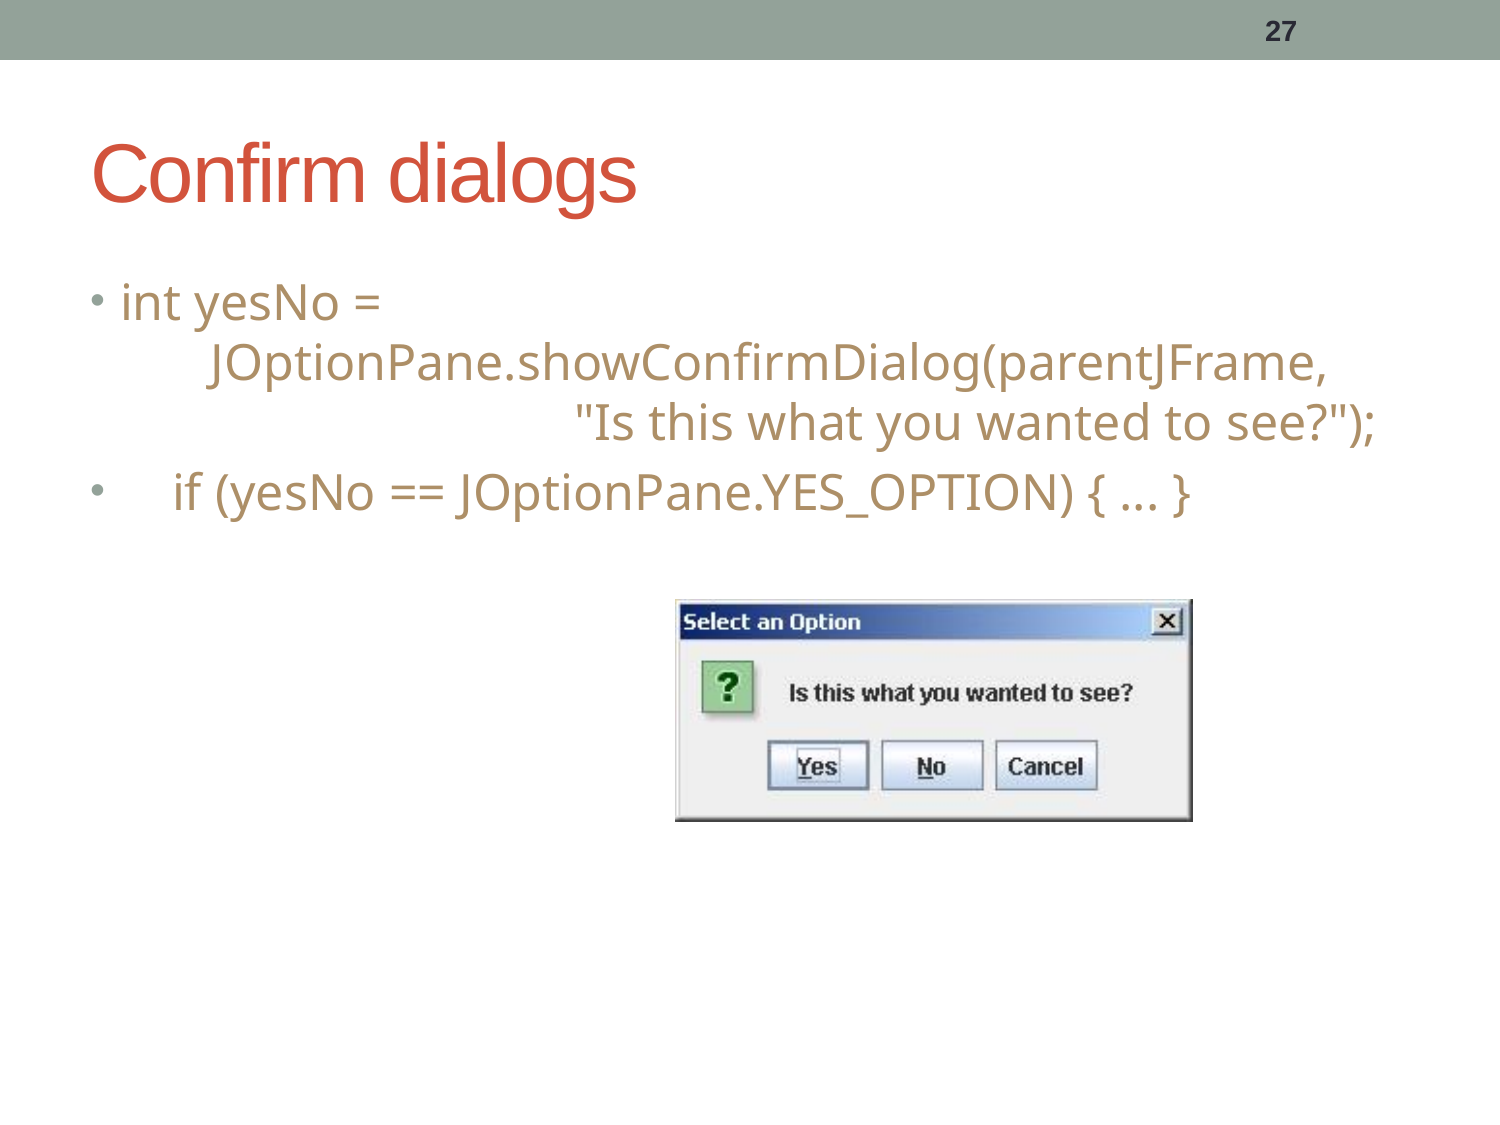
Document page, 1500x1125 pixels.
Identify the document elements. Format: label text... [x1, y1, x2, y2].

slide_number 27 [1250, 3, 1425, 57]
title Confirm dialogs [75, 87, 1425, 250]
list int yesNo = JOptionPane.showConfirmDialog(parentJFrame, "Is this what you wanted to see?"); if (yesNo == JOptionPane.YES_OPTION) { ... } [75, 262, 1425, 1063]
picture [674, 599, 1193, 823]
